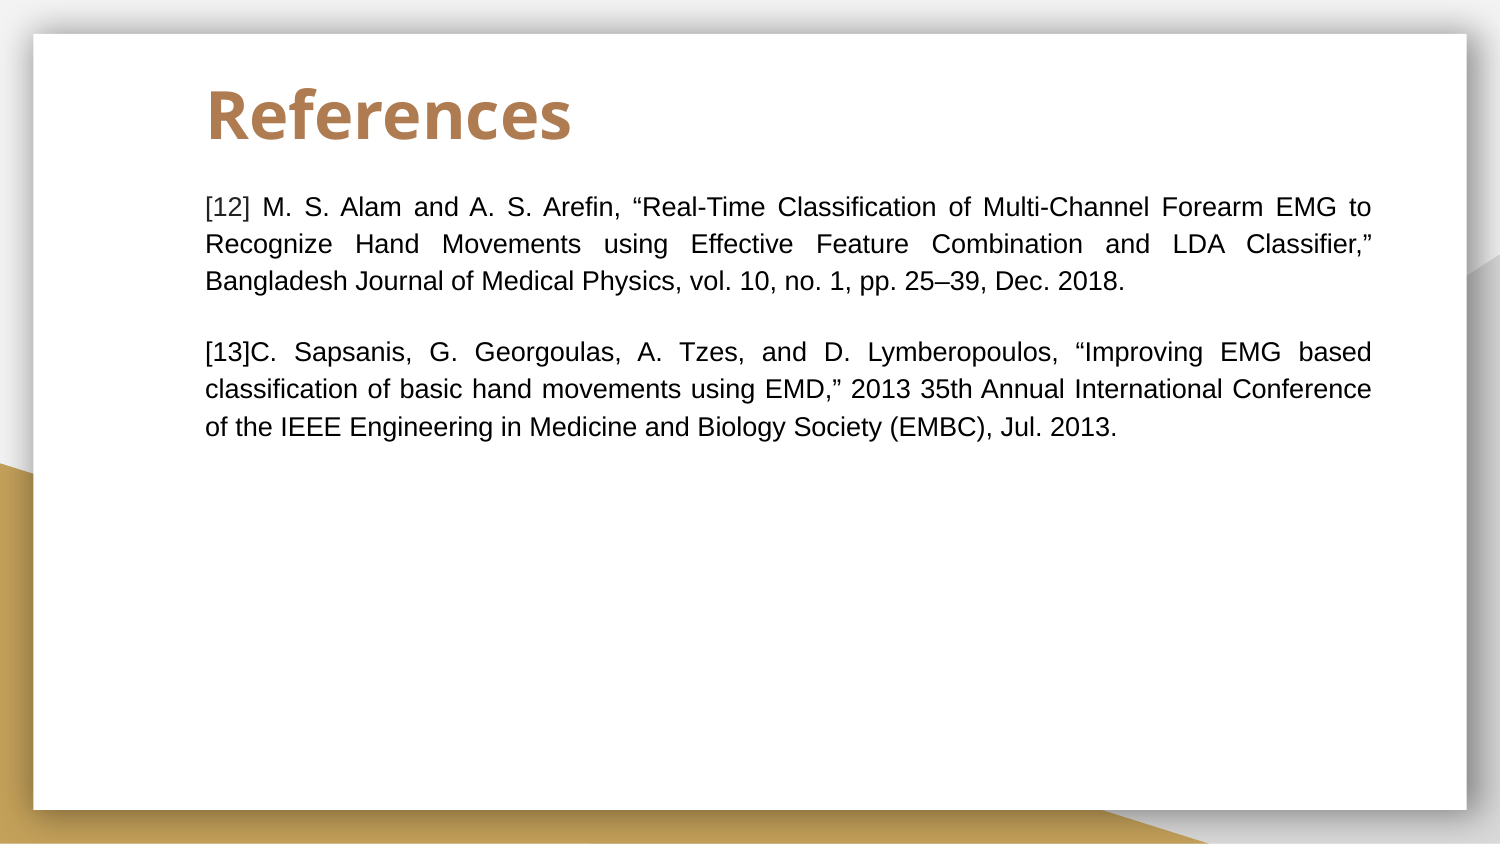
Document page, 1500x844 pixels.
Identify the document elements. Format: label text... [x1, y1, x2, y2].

list [12] M. S. Alam and A. S. Arefin, “Real-Time Classification of Multi-Channel Forearm EMG to Recognize Hand Movements using Effective Feature Combination and LDA Classifier,” Bangladesh Journal of Medical Physics, vol. 10, no. 1, pp. 25–39, Dec. 2018. [13]C. Sapsanis, G. Georgoulas, A. Tzes, and D. Lymberopoulos, “Improving EMG based classification of basic hand movements using EMD,” 2013 35th Annual International Conference of the IEEE Engineering in Medicine and Biology Society (EMBC), Jul. 2013. [190, 169, 1387, 623]
title References [190, 58, 698, 168]
